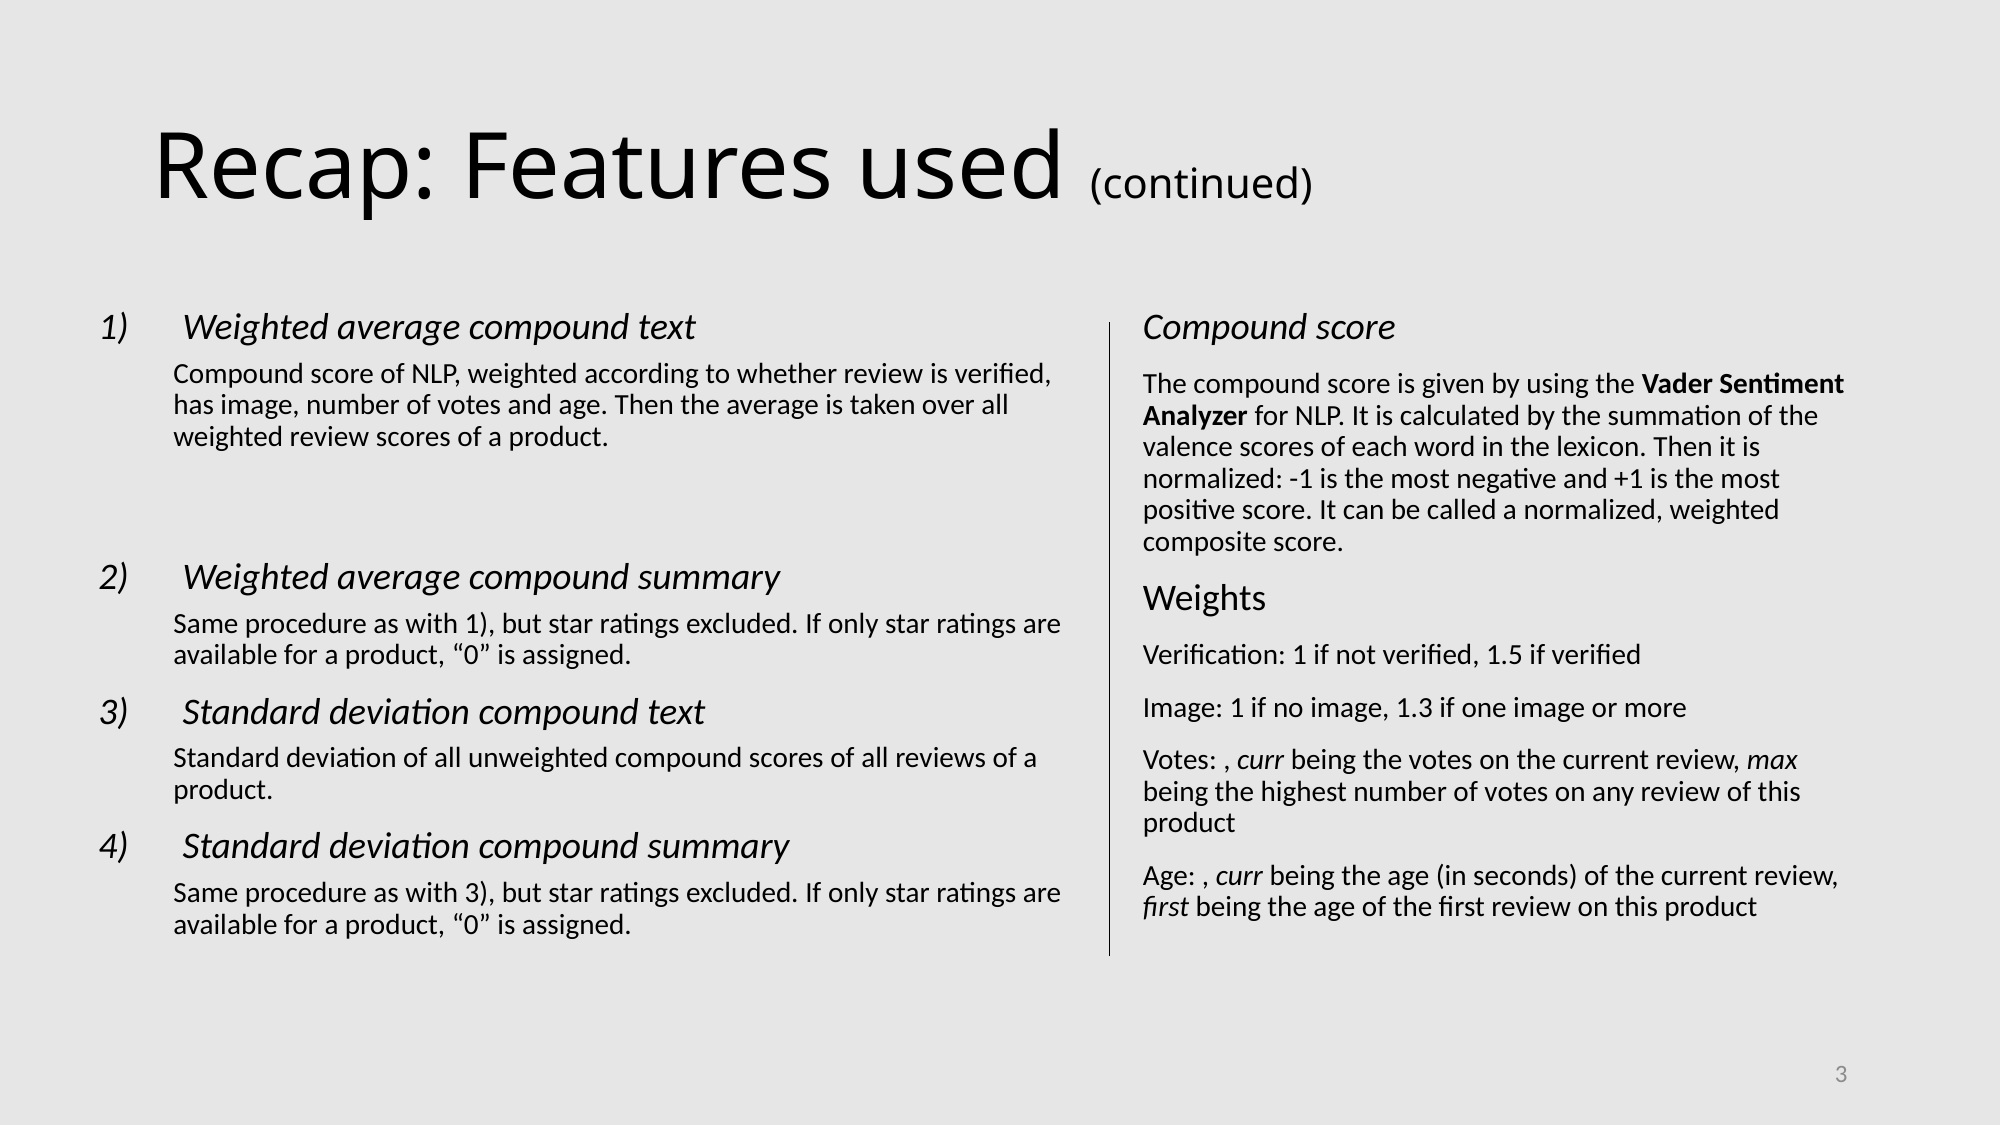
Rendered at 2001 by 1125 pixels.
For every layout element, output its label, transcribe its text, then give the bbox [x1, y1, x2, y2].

title Recap: Features used (continued) [137, 59, 1863, 278]
slide_number 3 [1412, 1042, 1863, 1103]
